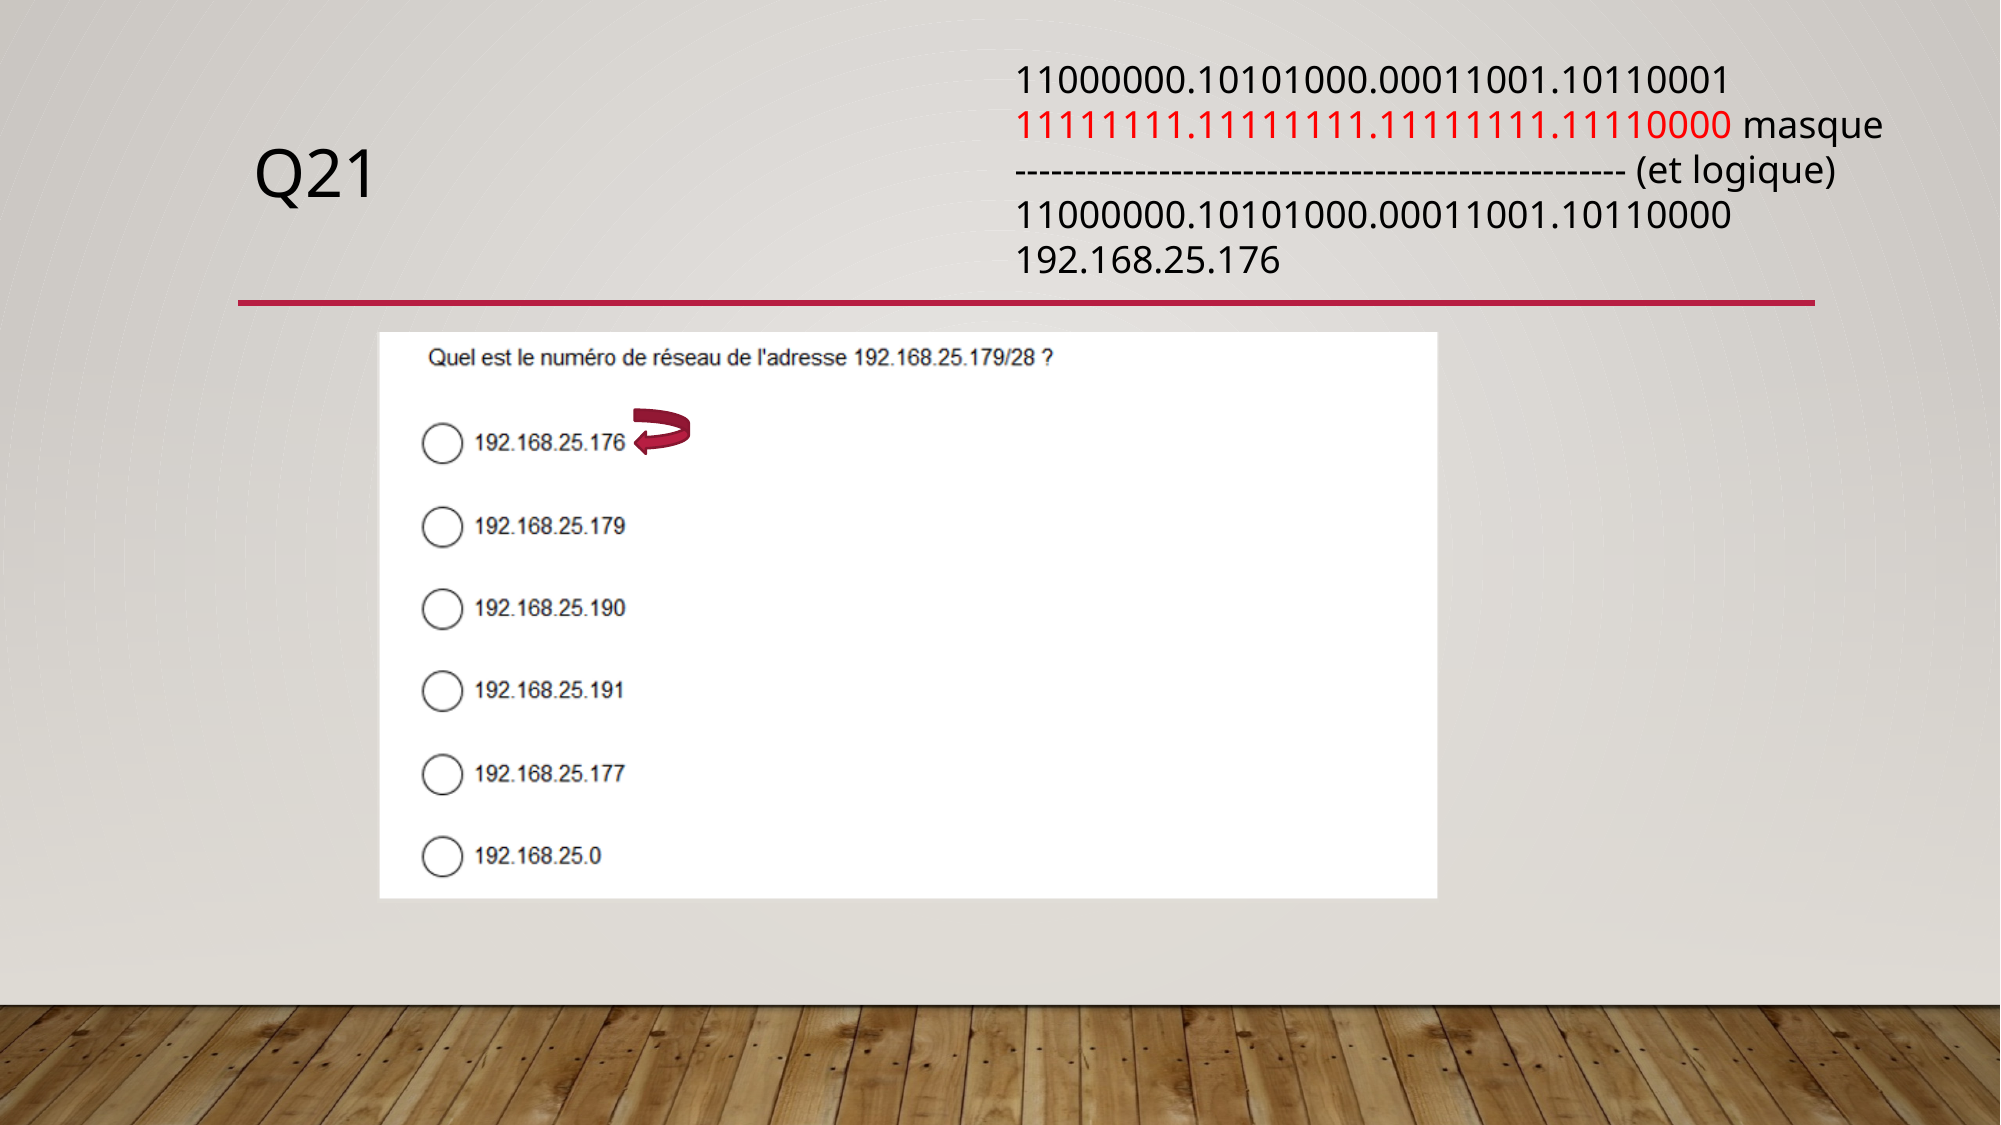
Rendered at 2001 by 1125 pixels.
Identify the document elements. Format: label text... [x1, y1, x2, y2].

title Q21 [238, 131, 1814, 305]
picture [0, 1005, 2000, 1125]
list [377, 332, 1440, 904]
text_box 11000000.10101000.00011001.10110001 11111111.11111111.11111111.11110000 masque --------------------------------------------------- (et logique) 11000000.10101000.00011001.10110000 192.168.25.176 [999, 48, 2000, 289]
